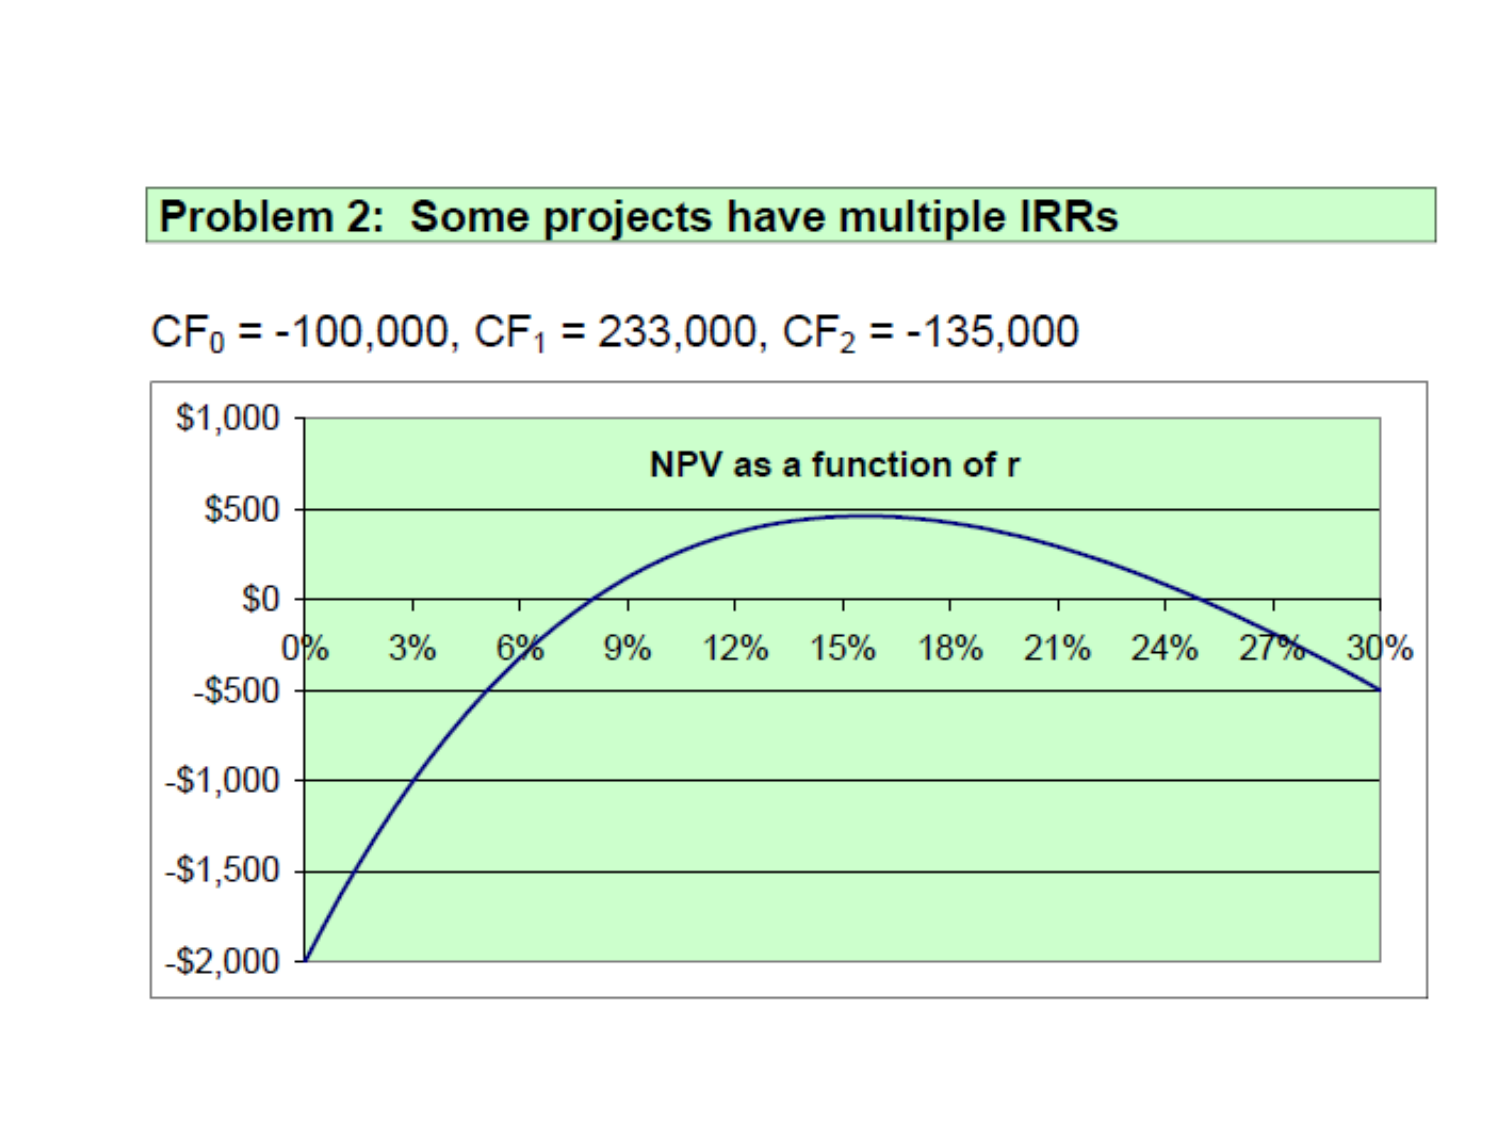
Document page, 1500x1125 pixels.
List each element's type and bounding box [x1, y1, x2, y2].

picture [112, 149, 1465, 1026]
